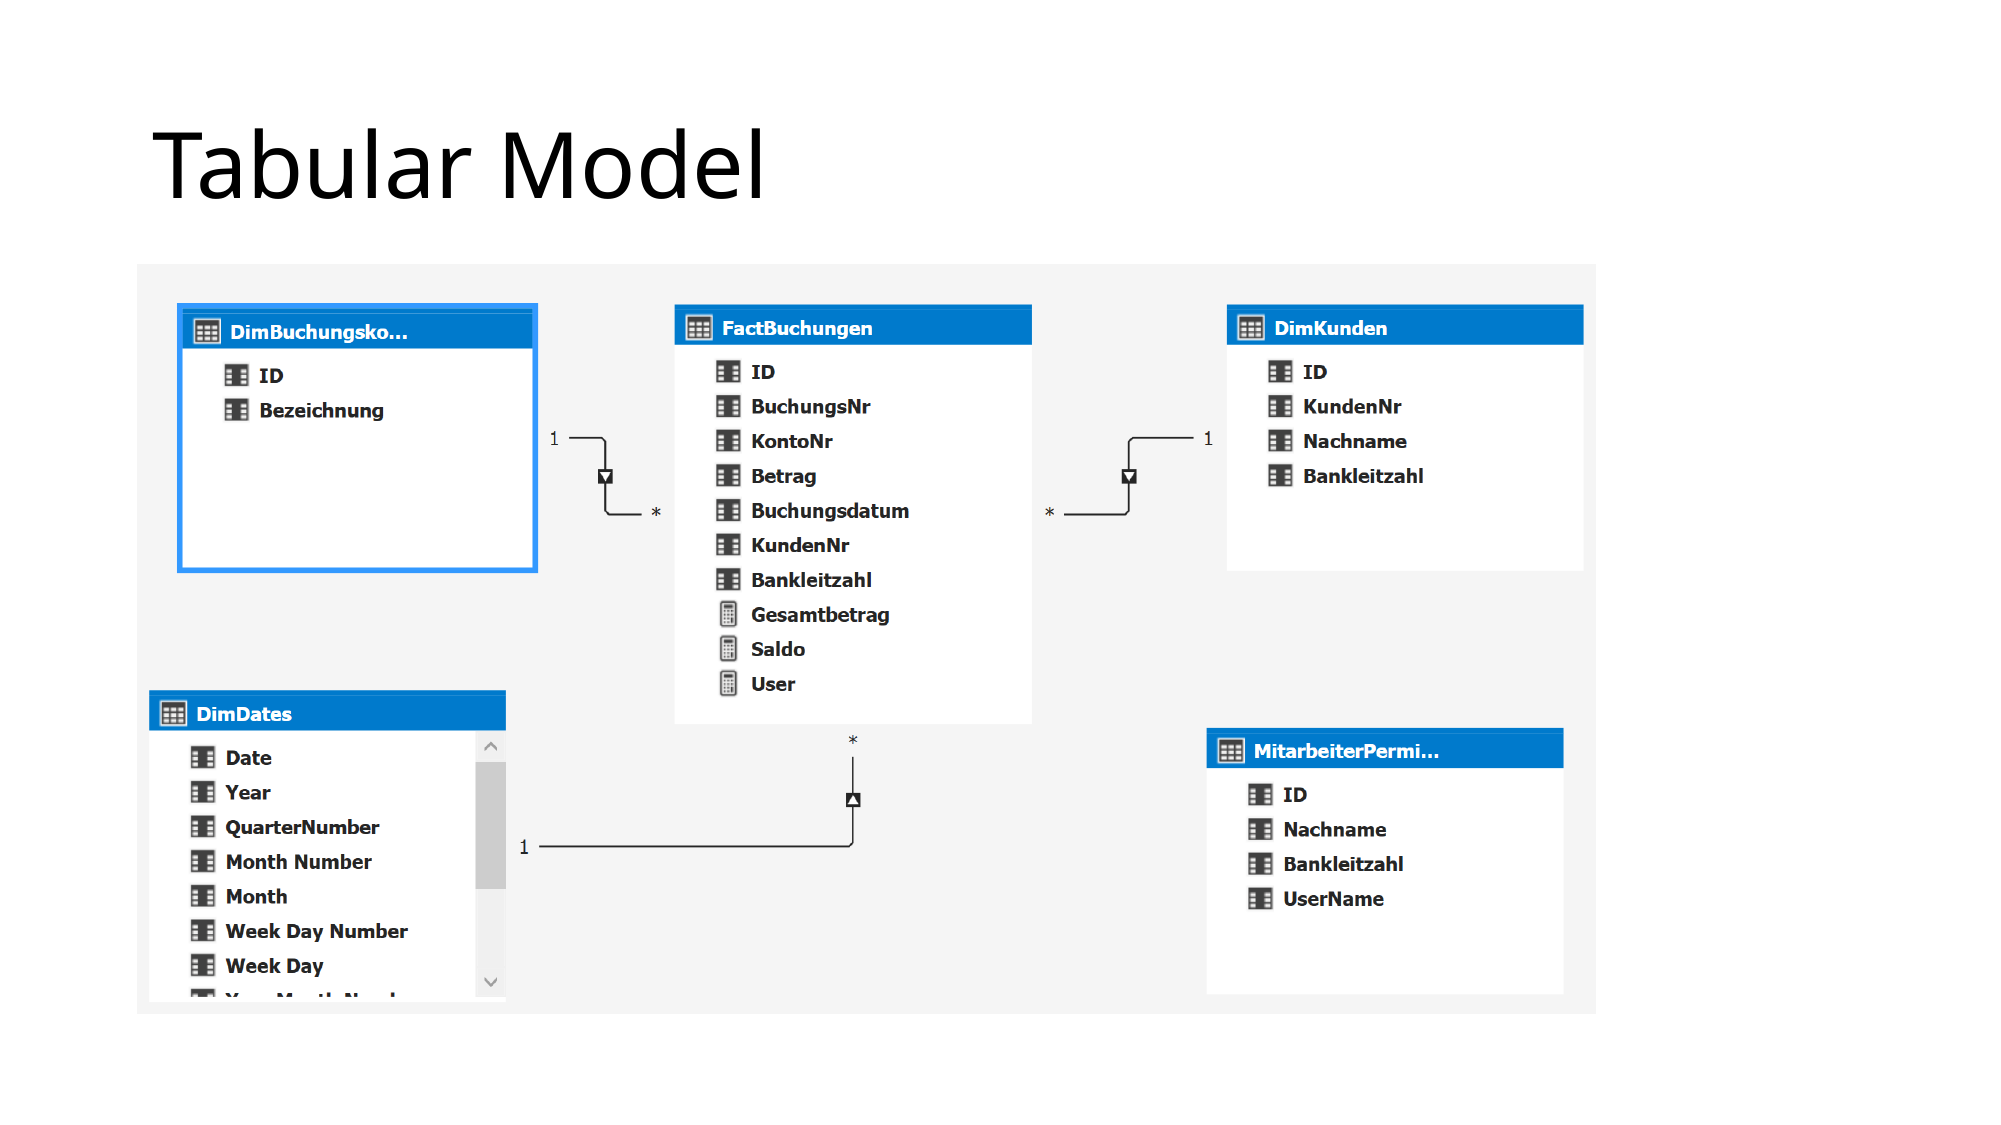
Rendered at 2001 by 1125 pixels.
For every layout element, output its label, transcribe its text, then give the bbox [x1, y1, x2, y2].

picture [137, 264, 1596, 1014]
title Tabular Model [137, 59, 1863, 278]
